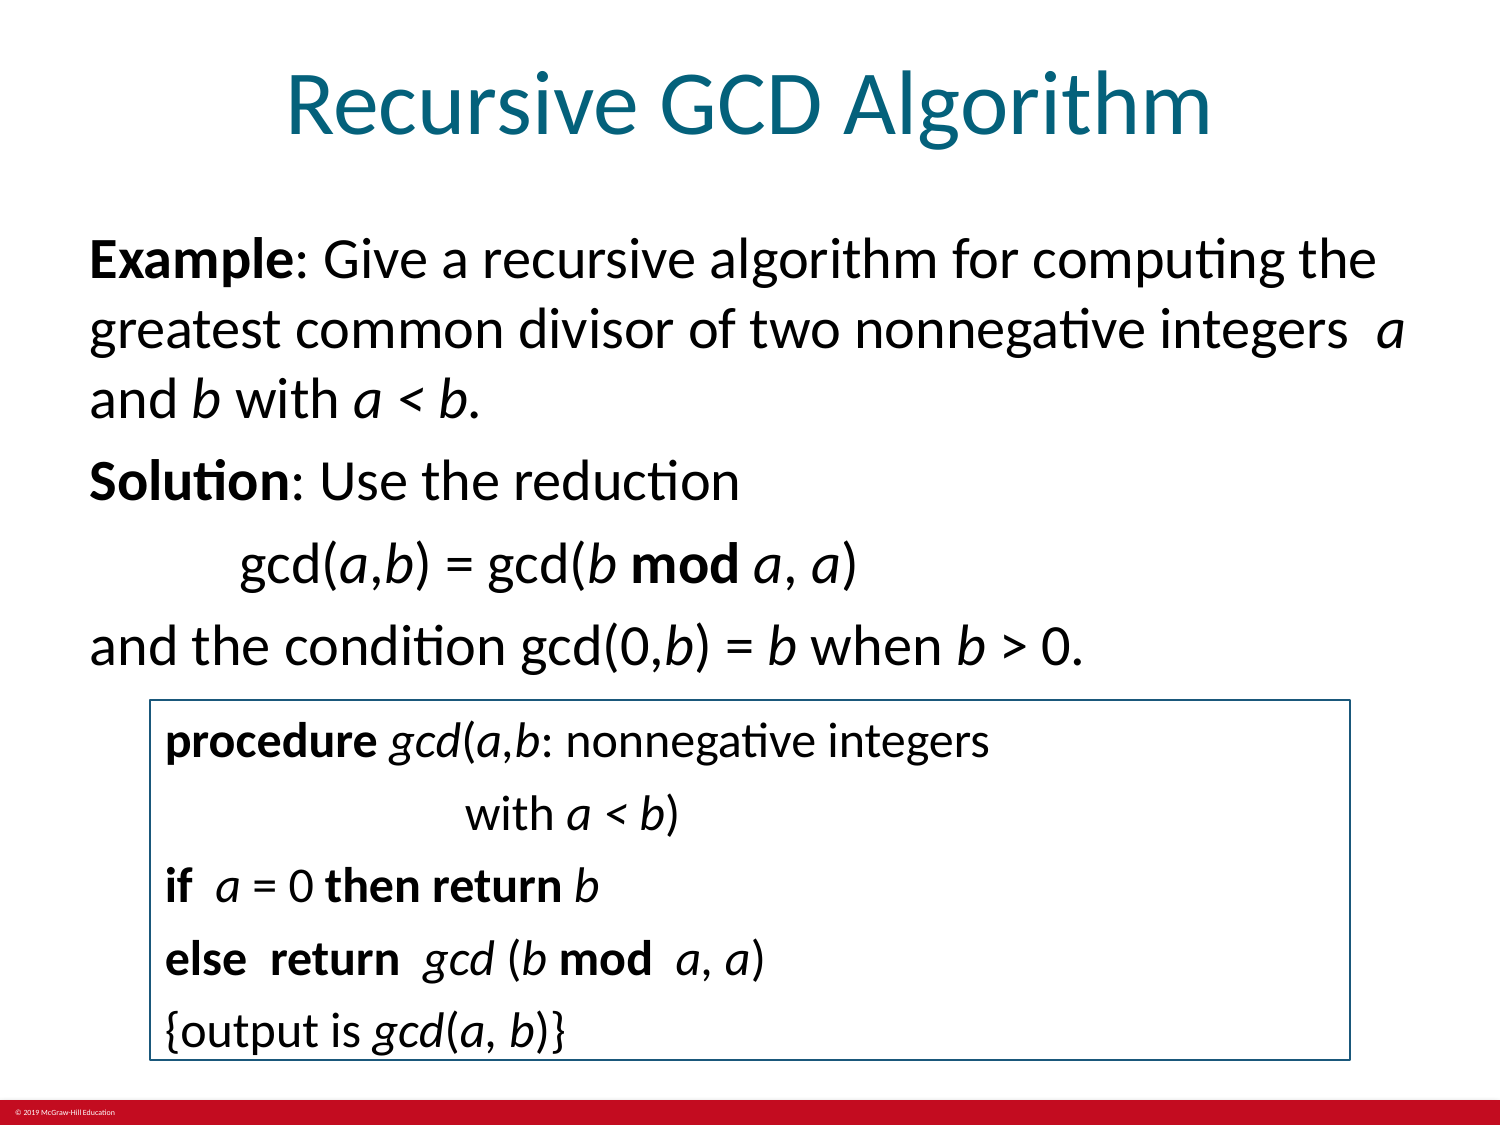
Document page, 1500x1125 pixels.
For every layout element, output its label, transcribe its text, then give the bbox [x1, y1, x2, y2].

list procedure gcd(a,b: nonnegative integers with a < b) if a = 0 then return b else return gcd (b mod a, a) {output is gcd(a, b)} [150, 699, 1350, 1060]
list Example: Give a recursive algorithm for computing the greatest common divisor of two nonnegative integers a and b with a < b. Solution: Use the reduction gcd(a,b) = gcd(b mod a, a) and the condition gcd(0,b) = b when b > 0. [75, 212, 1425, 688]
title Recursive GCD Algorithm [0, 0, 1500, 195]
